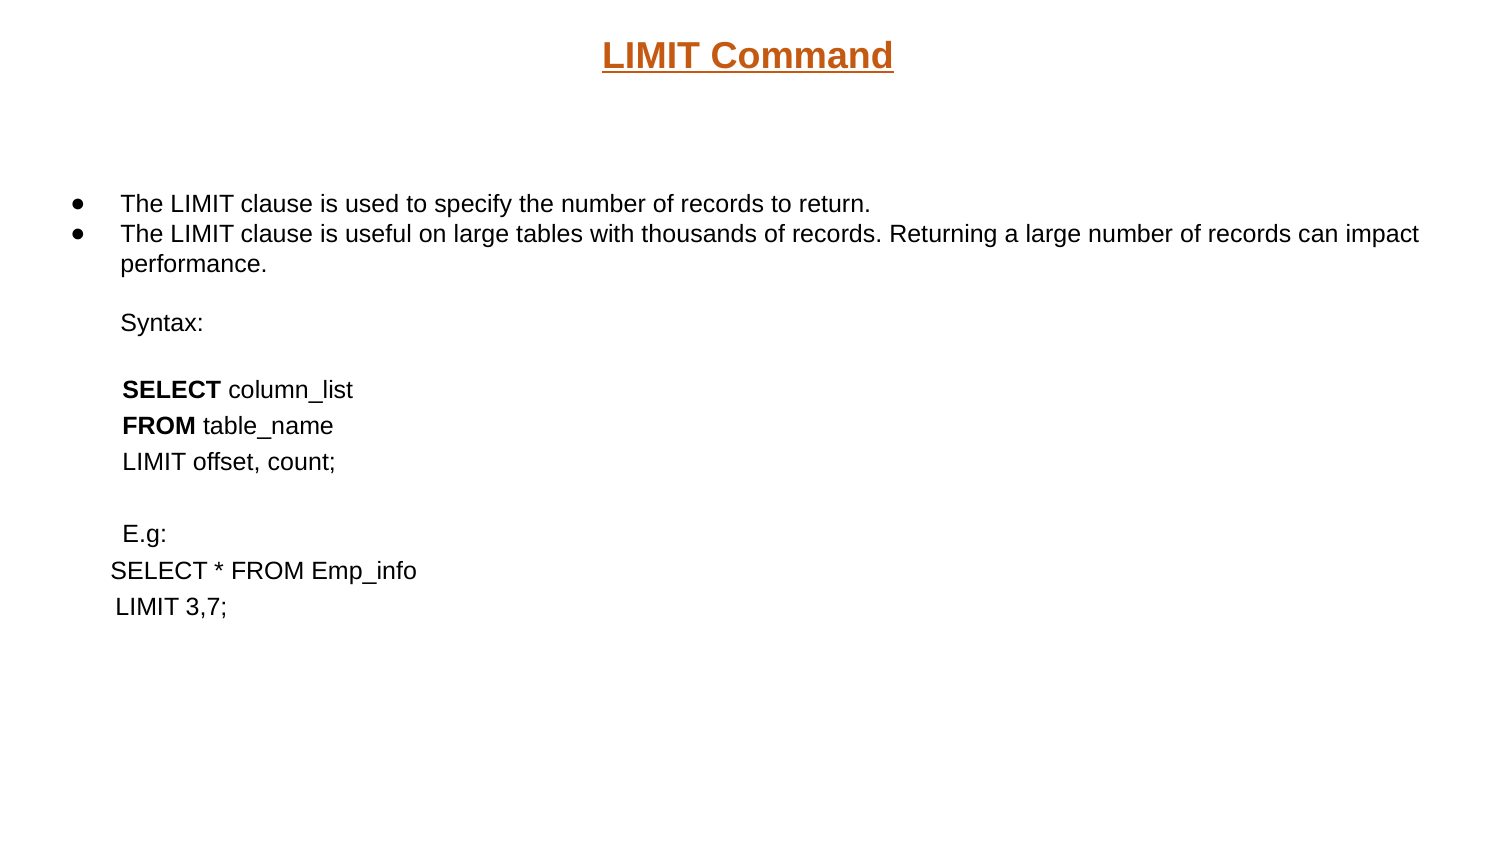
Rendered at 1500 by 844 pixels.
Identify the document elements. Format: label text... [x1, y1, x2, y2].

text_box The LIMIT clause is used to specify the number of records to return. The LIMIT clause is useful on large tables with thousands of records. Returning a large number of records can impact performance. Syntax: SELECT column_list FROM table_name LIMIT offset, count; E.g: SELECT * FROM Emp_info LIMIT 3,7; [30, 172, 1466, 666]
text_box LIMIT Command [29, 16, 1467, 92]
